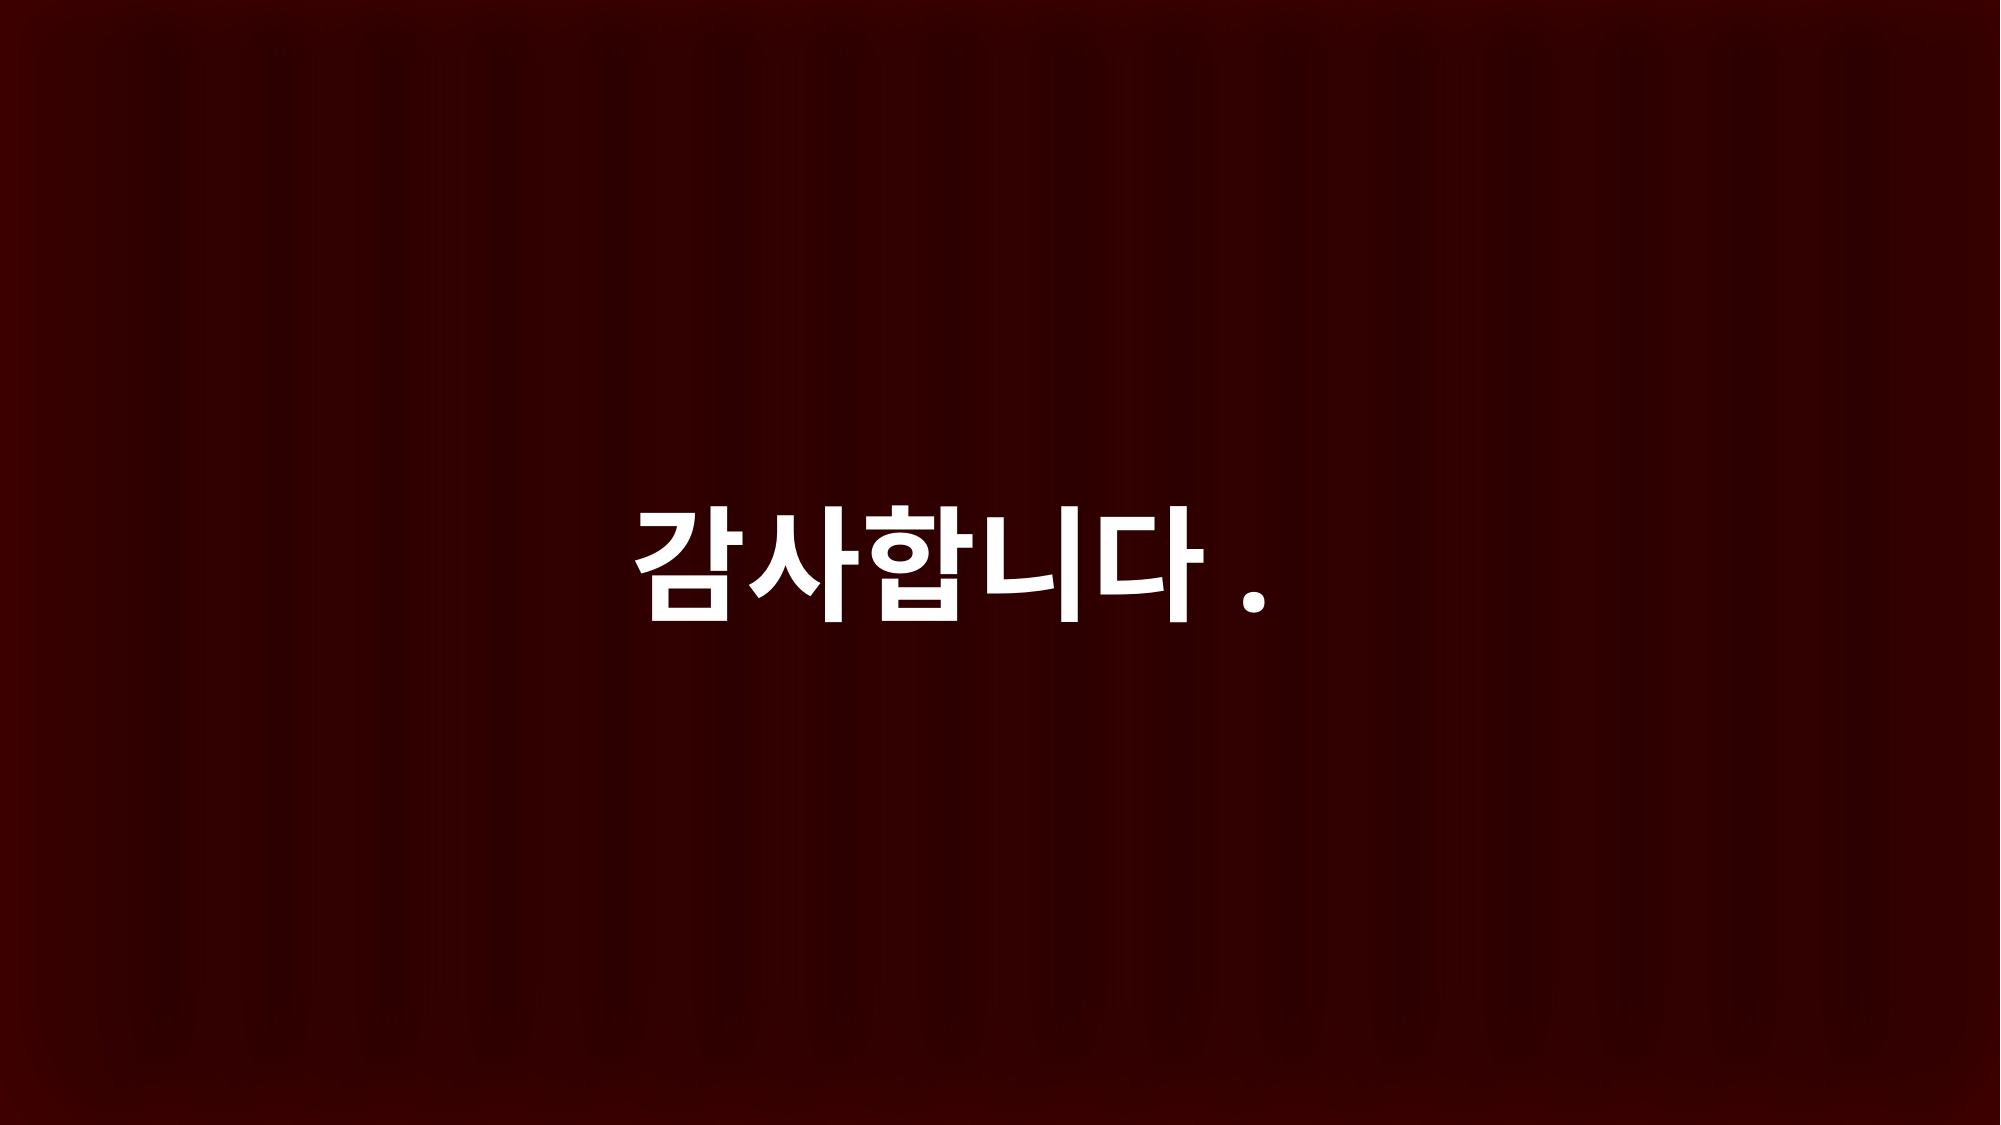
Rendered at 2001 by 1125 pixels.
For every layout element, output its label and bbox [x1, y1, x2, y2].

text_box [0, 0, 2000, 1125]
